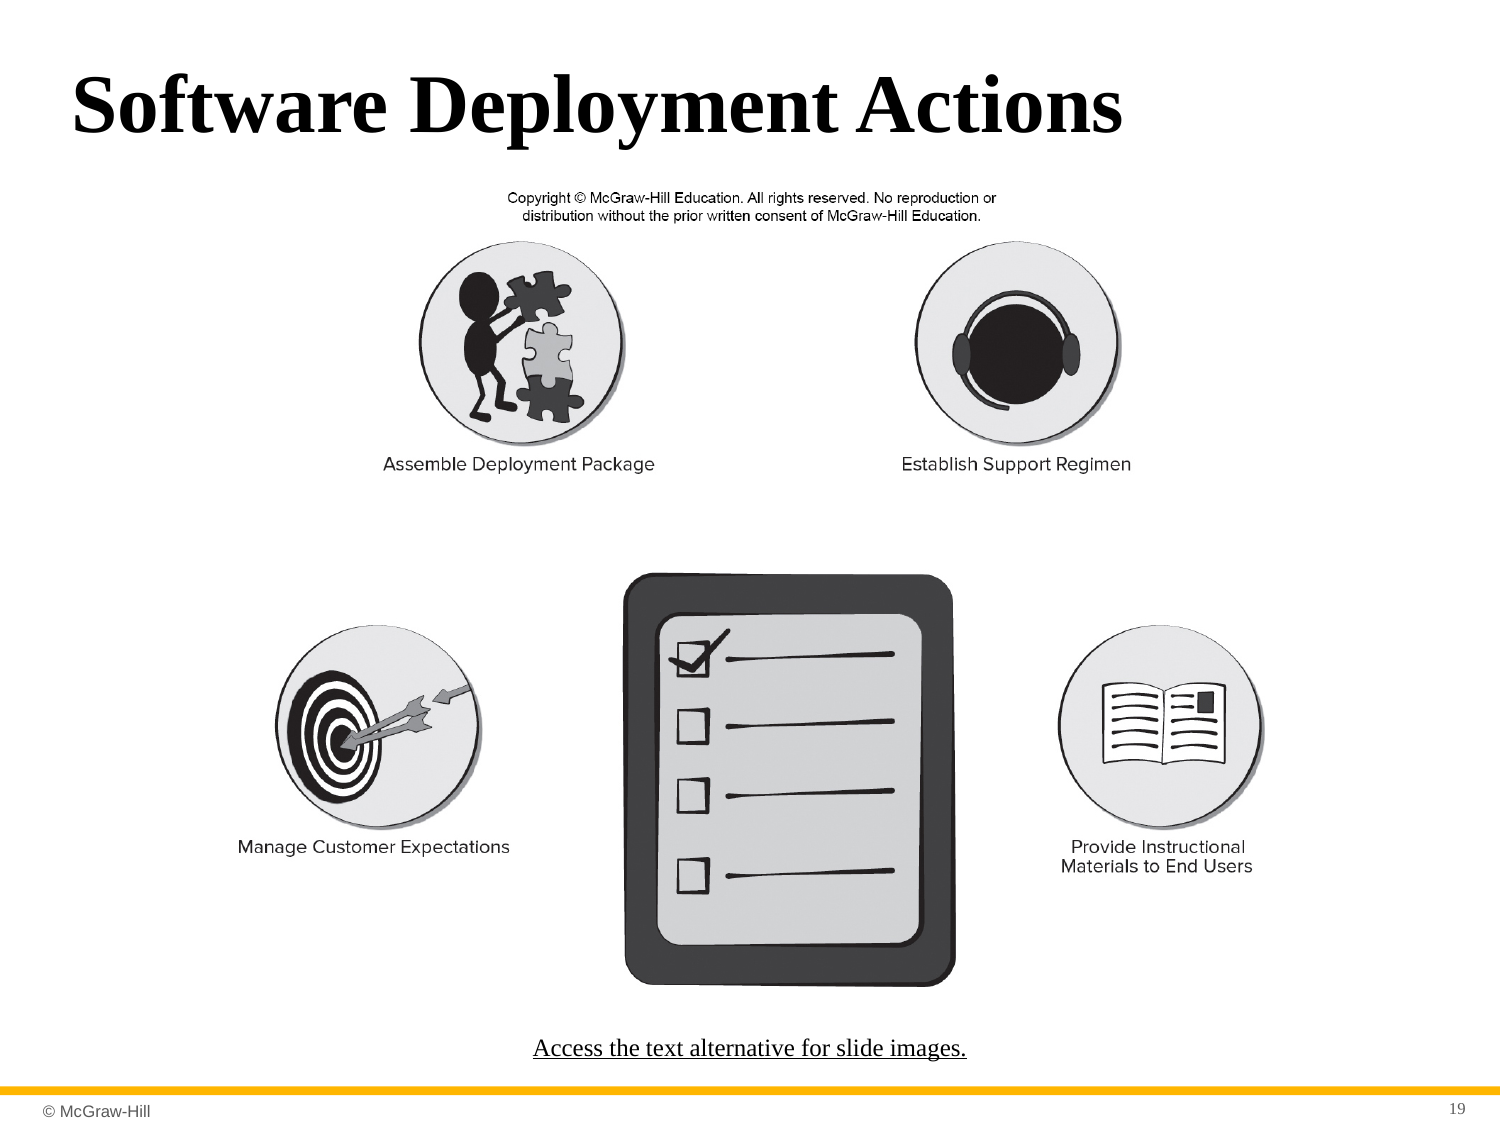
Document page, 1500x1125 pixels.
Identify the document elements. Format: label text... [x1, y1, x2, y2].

slide_number 19 [1415, 1094, 1474, 1122]
title Software Deployment Actions [56, 50, 1444, 162]
list Access the text alternative for slide images. [511, 1037, 989, 1069]
picture [238, 192, 1265, 987]
